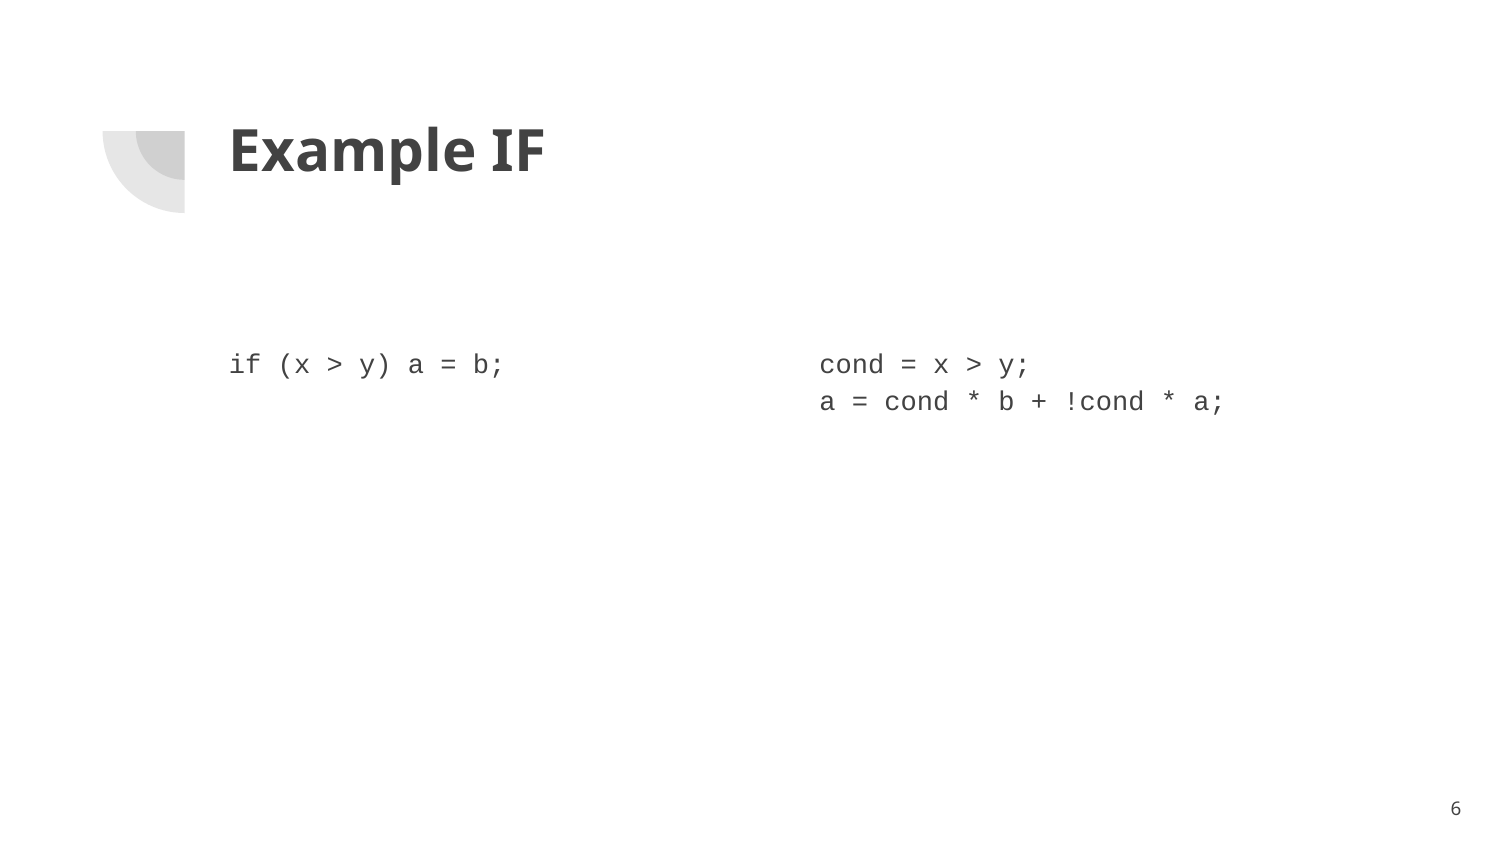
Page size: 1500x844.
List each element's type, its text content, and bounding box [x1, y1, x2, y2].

slide_number 6 [1386, 777, 1477, 842]
list cond = x > y; a = cond * b + !cond * a; [804, 326, 1368, 744]
title Example IF [213, 98, 1368, 263]
list if (x > y) a = b; [213, 326, 777, 744]
